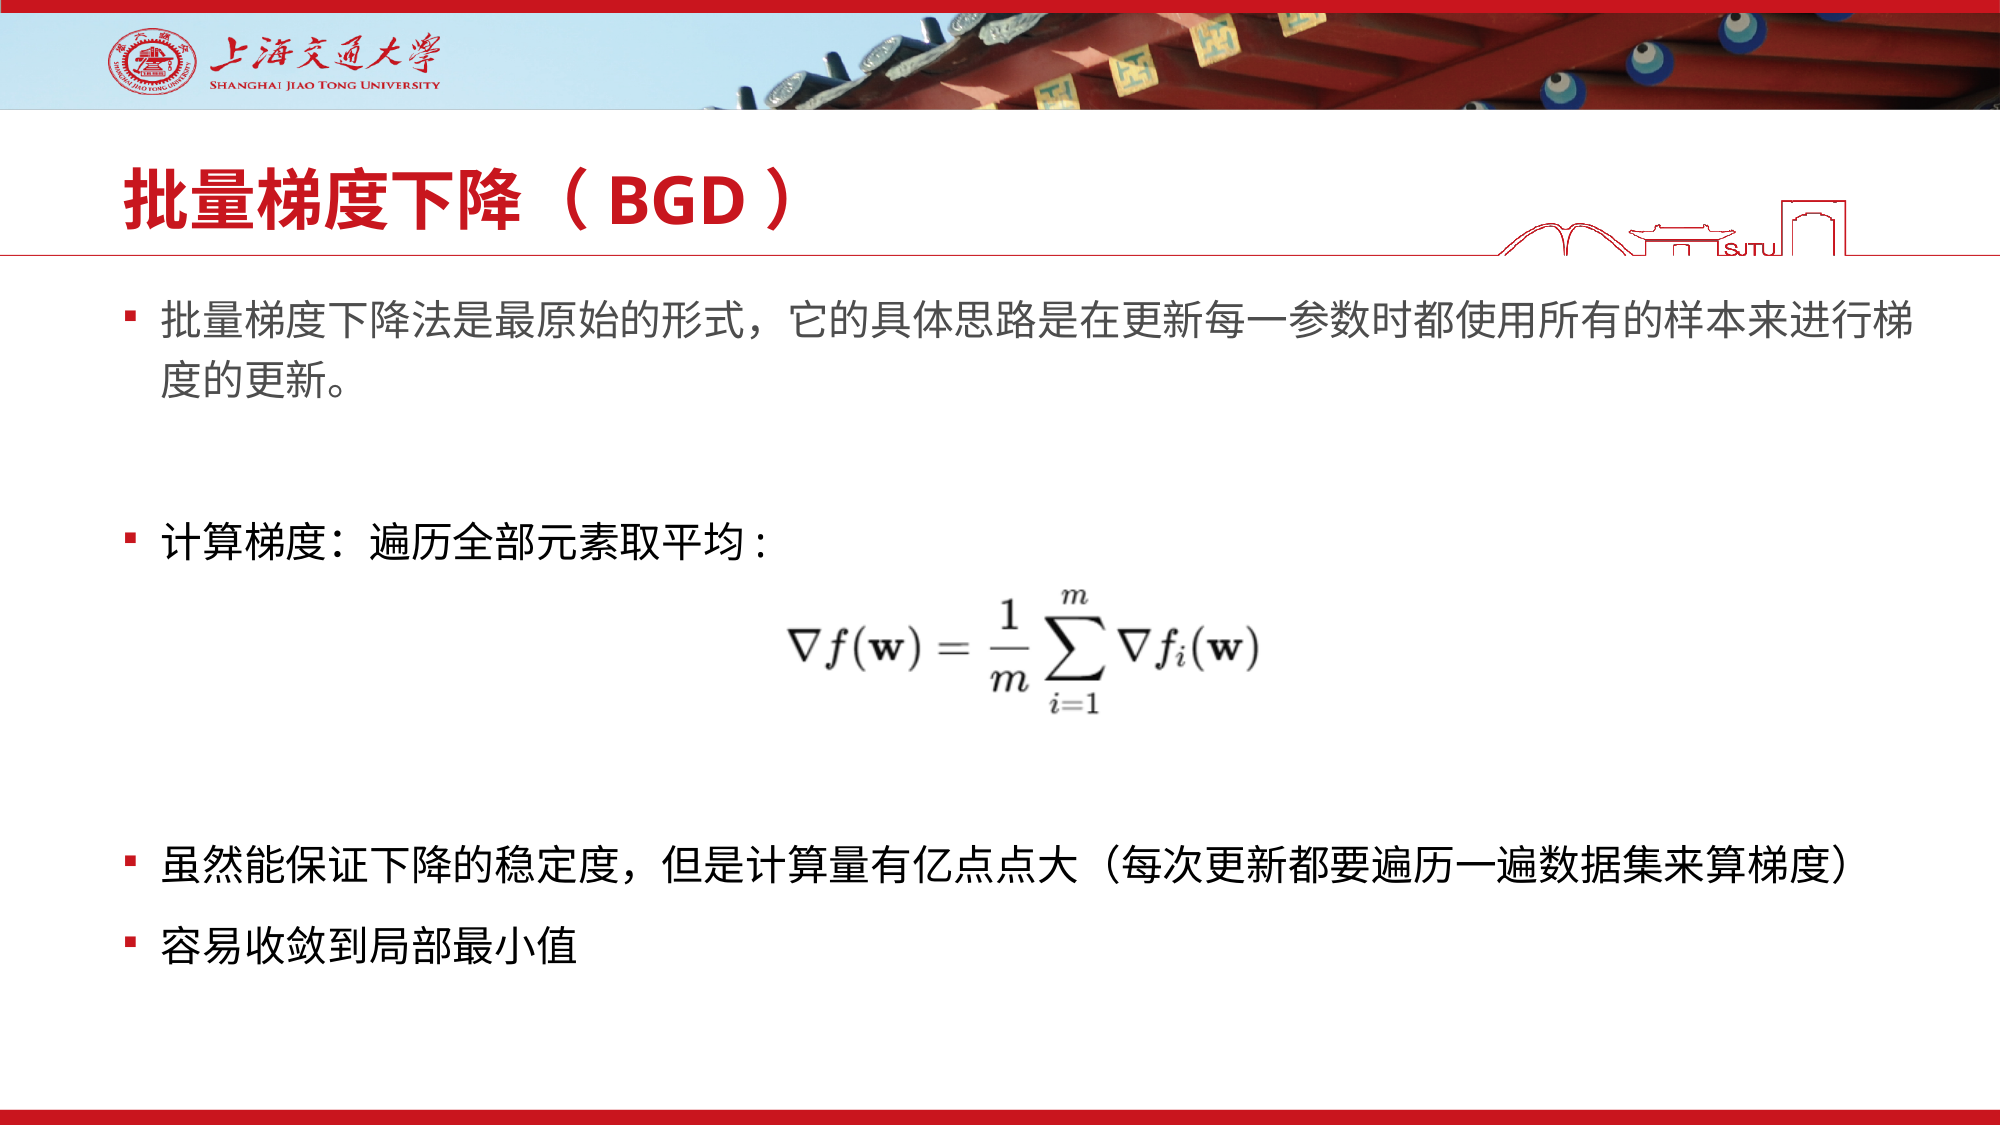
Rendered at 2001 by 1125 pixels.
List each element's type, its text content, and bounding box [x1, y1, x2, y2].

picture [743, 562, 1304, 733]
title 批量梯度下降（BGD） [108, 159, 1940, 254]
picture [0, 200, 2000, 256]
picture [0, 0, 2000, 110]
list 批量梯度下降法是最原始的形式，它的具体思路是在更新每一参数时都使用所有的样本来进行梯度的更新。 计算梯度：遍历全部元素取平均: 虽然能保证下降的稳定度，但是计算量有亿点点大（每次更新都要遍历一遍数据集来算梯度） 容易收敛到局部最小值 [108, 276, 1940, 1084]
